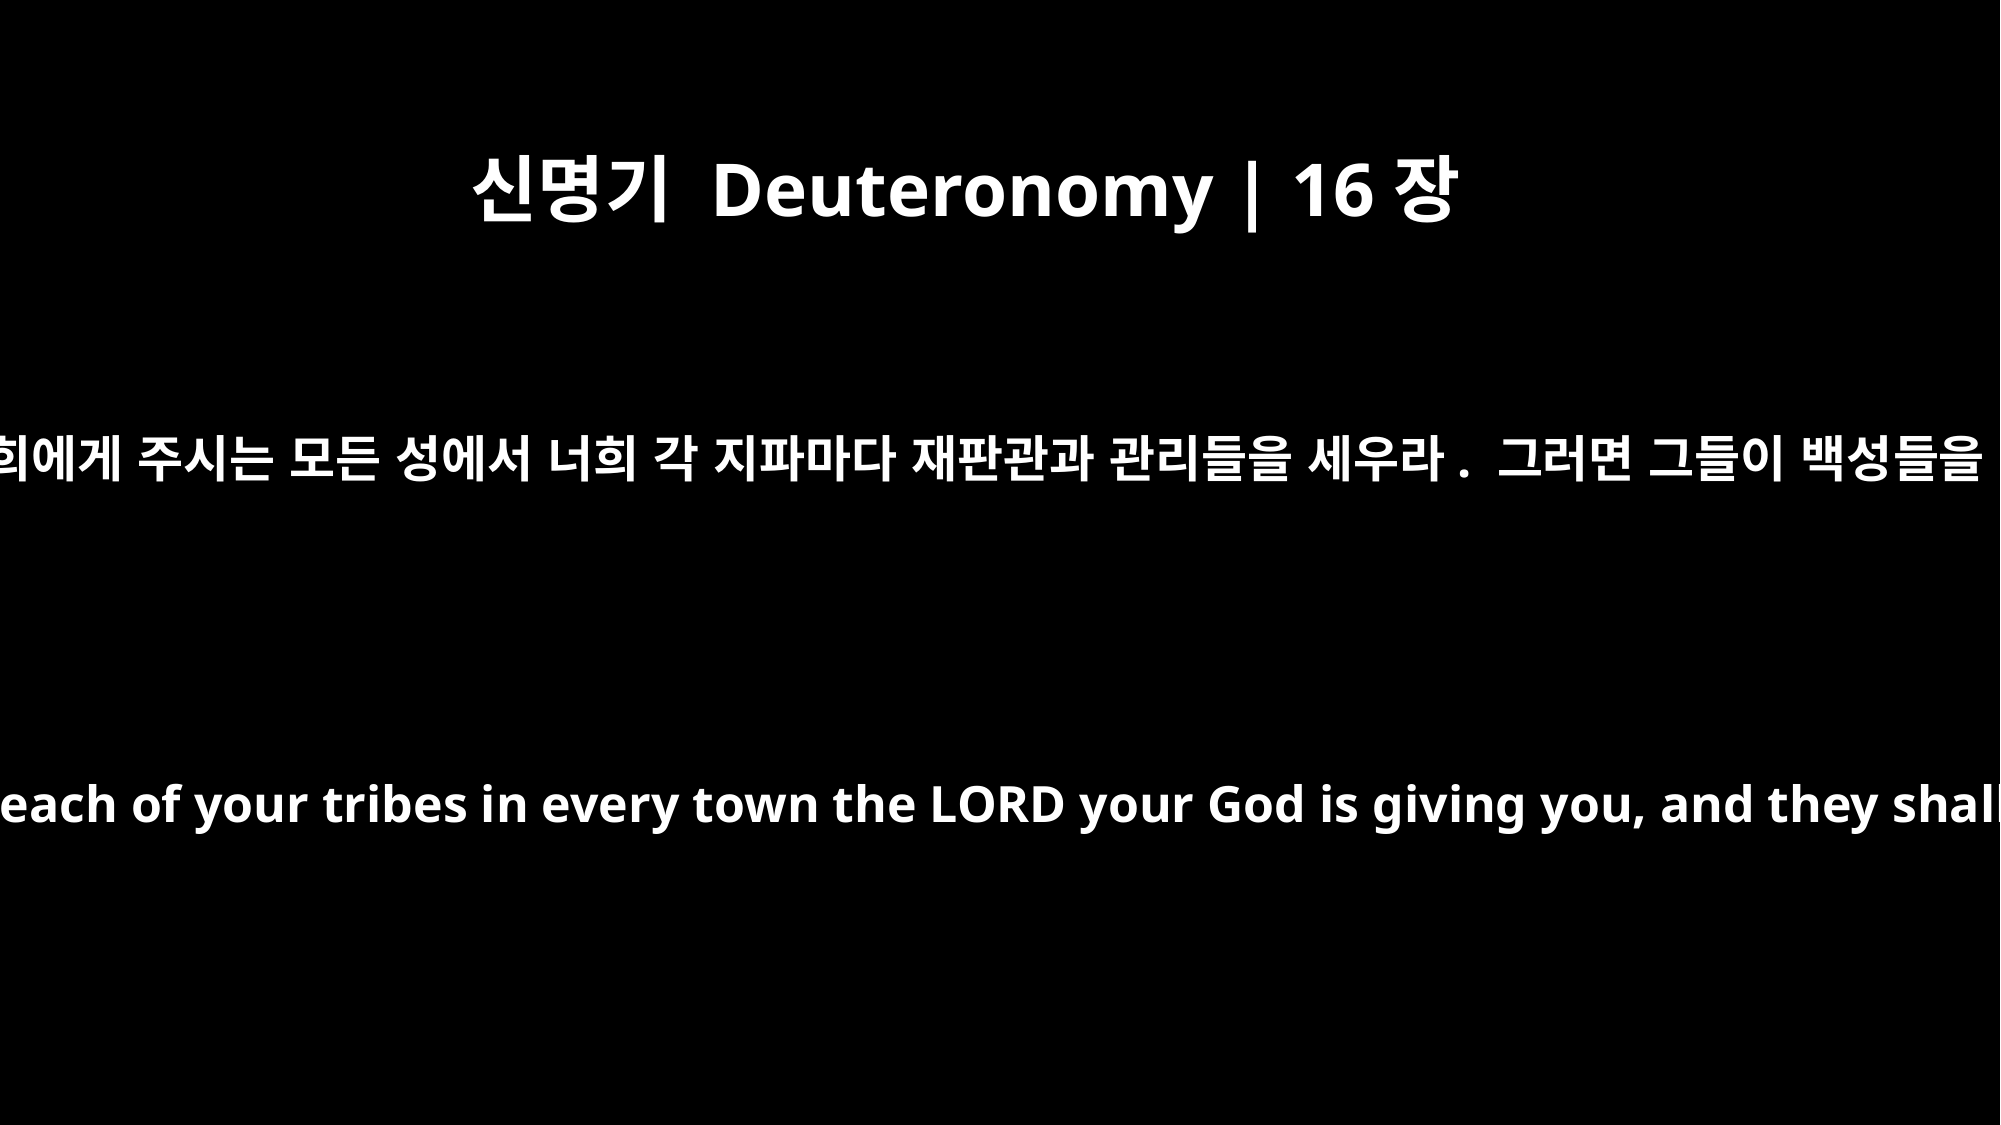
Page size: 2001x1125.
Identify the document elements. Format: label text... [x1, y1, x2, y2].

text_box 18 “너희 하나님 여호와께서 너희에게 주시는 모든 성에서 너희 각 지파마다 재판관과 관리들을 세우라. 그러면 그들이 백성들을 공평하게 판결할 것이다. [0, 359, 2000, 495]
text_box 신명기 Deuteronomy | 16장 [456, 136, 1476, 239]
text_box Appoint judges and officials for each of your tribes in every town the LORD your God is giving you, and they shall judge the people fairly. [0, 764, 2000, 840]
